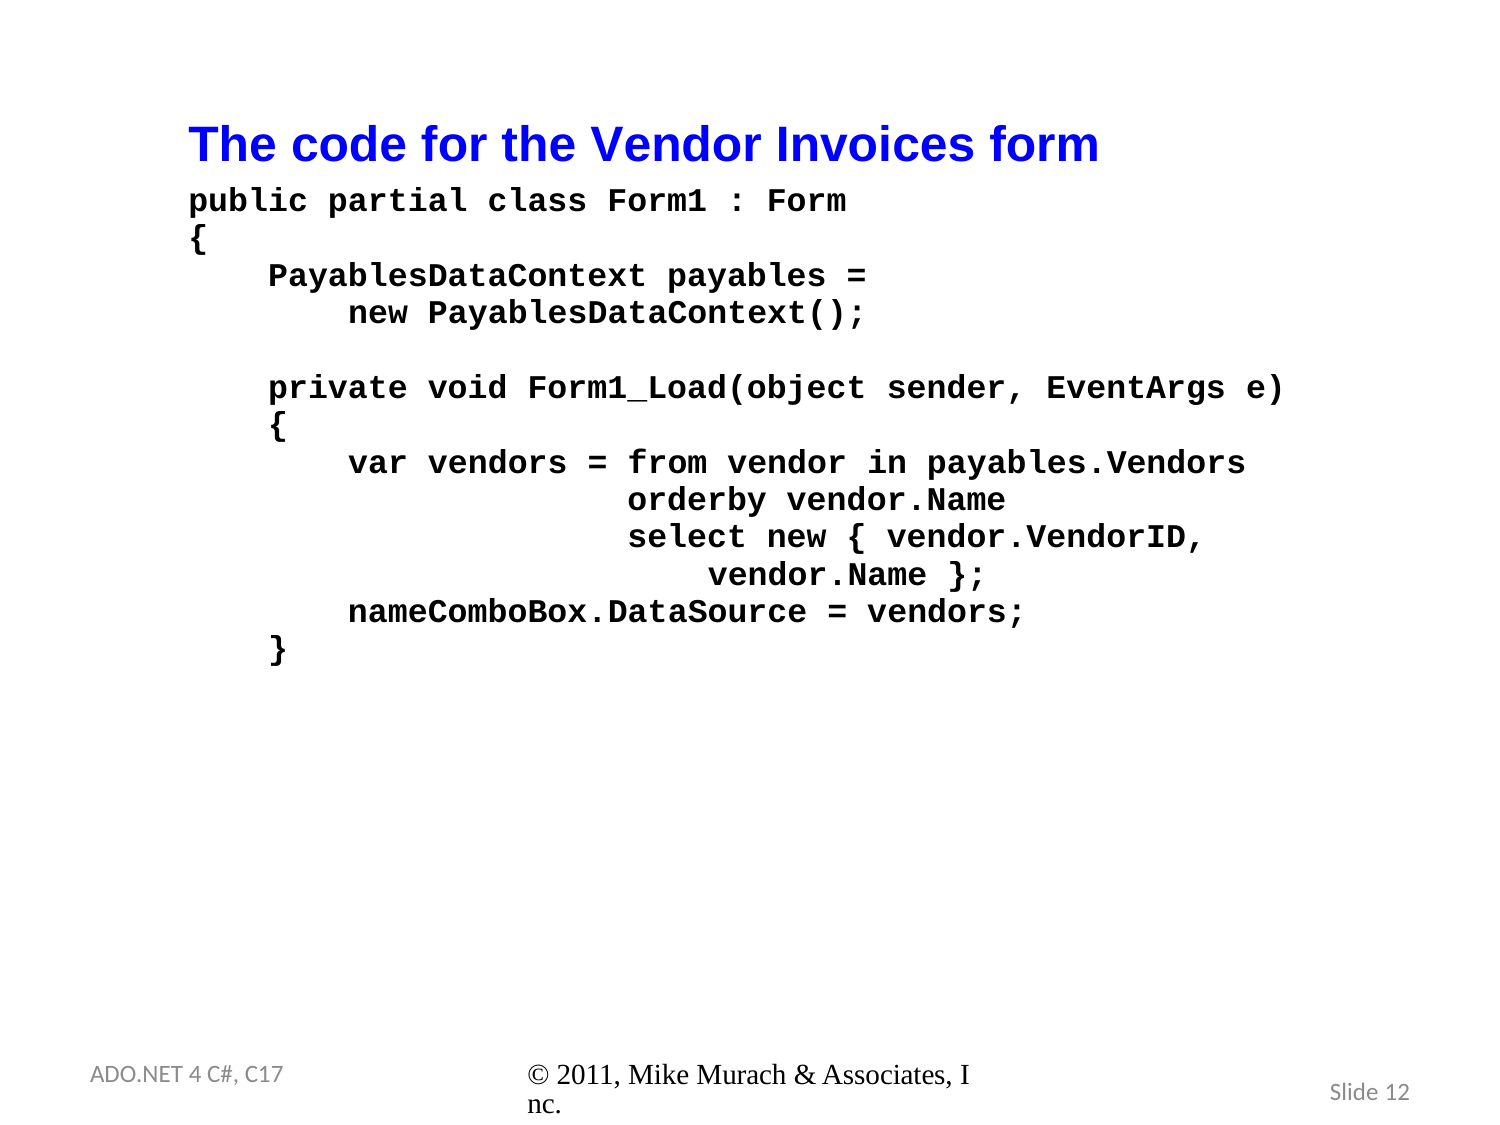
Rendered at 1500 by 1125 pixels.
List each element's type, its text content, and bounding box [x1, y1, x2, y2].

slide_number ADO.NET 4 C#, C17 [75, 1042, 425, 1103]
slide_number Slide 12 [1074, 1042, 1425, 1103]
footer © 2011, Mike Murach & Associates, Inc. [512, 1042, 988, 1103]
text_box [188, 113, 1386, 982]
